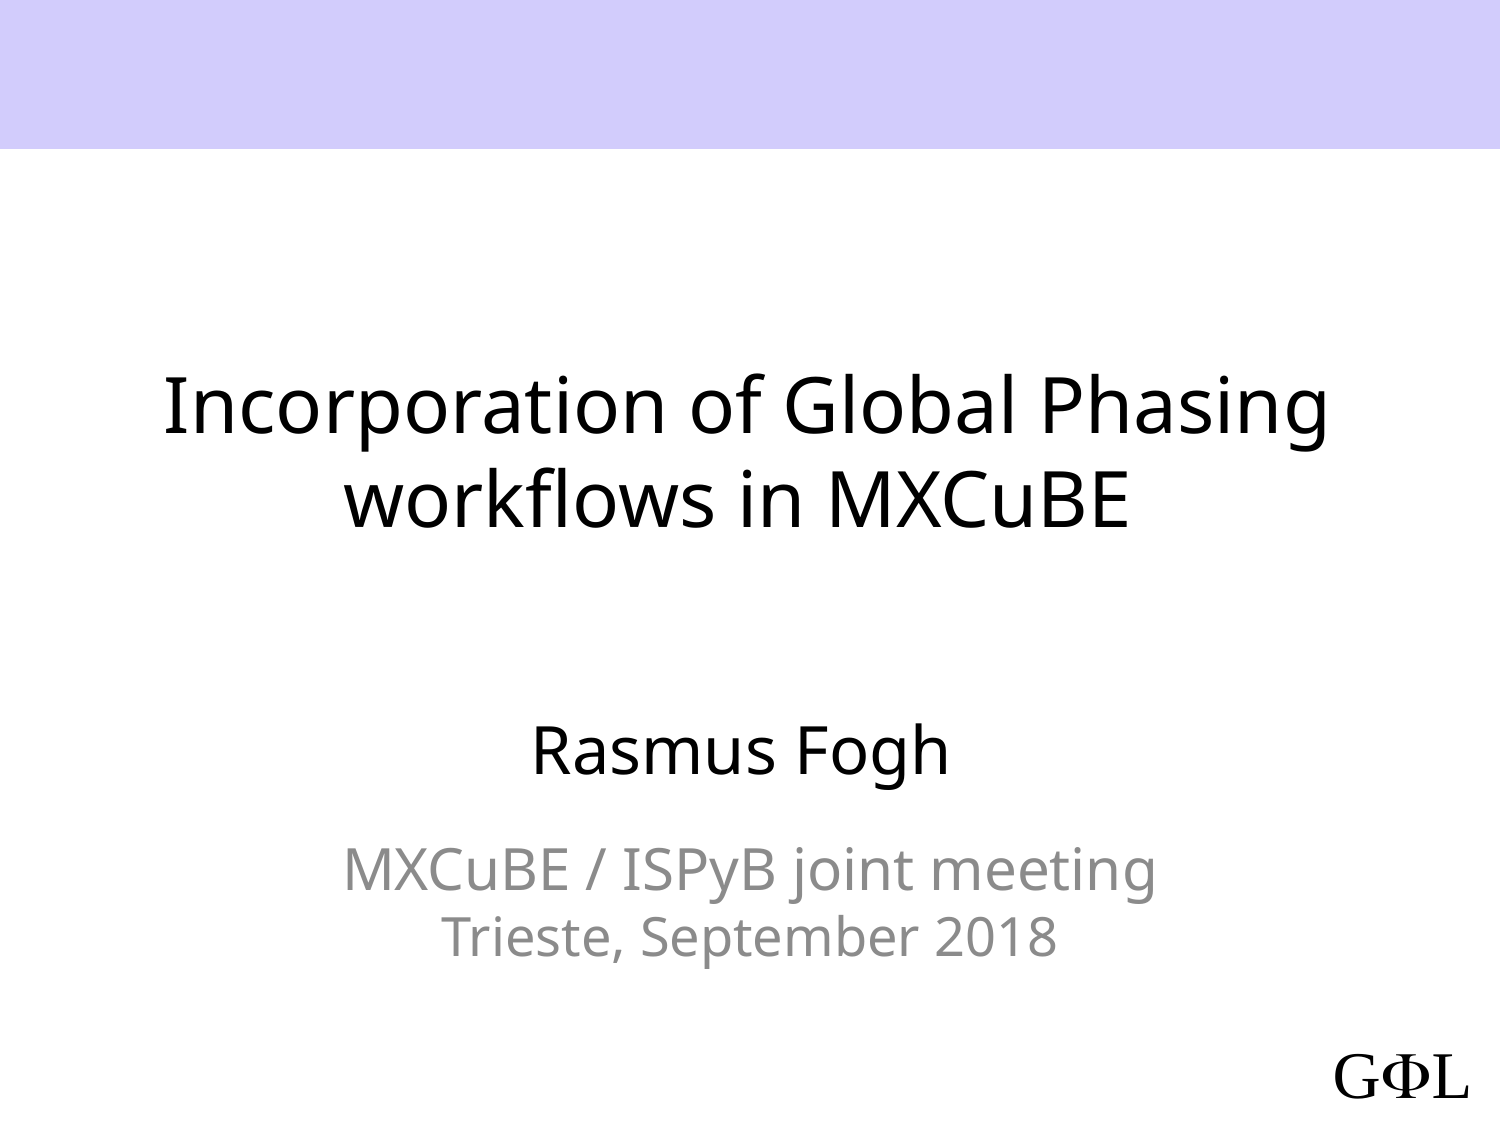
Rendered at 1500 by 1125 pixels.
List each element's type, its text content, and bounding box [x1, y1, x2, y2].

text_box Incorporation of Global Phasing workflows in MXCuBE [17, 309, 1459, 551]
text_box Rasmus Fogh MXCuBE / ISPyB joint meeting Trieste, September 2018 [225, 700, 1275, 988]
